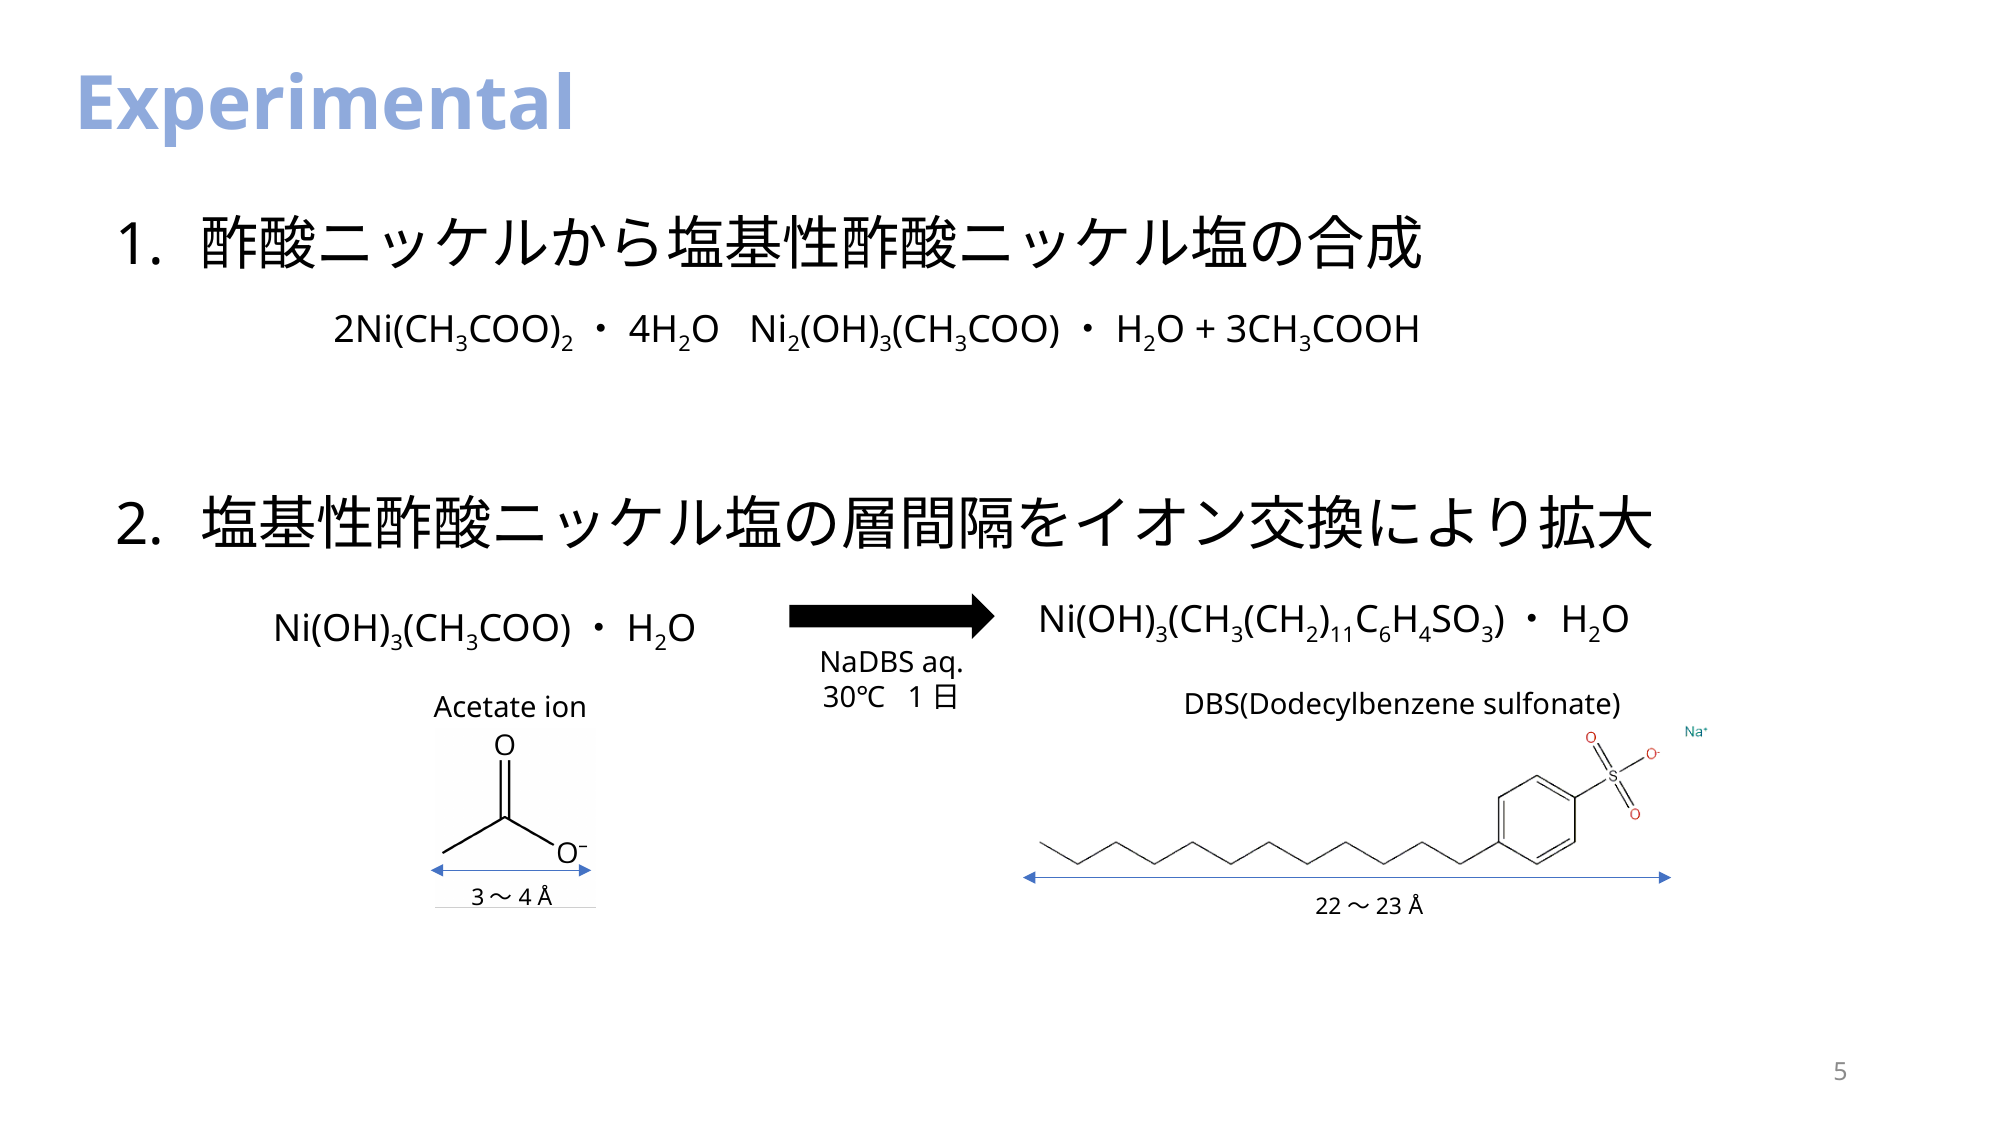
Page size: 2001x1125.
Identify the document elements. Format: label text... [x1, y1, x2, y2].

slide_number 5 [1412, 1042, 1863, 1103]
text_box 酢酸ニッケルから塩基性酢酸ニッケル塩の合成 塩基性酢酸ニッケル塩の層間隔をイオン交換により拡大 [101, 198, 1899, 564]
text_box NaDBS aq. 30℃ 1日 [774, 636, 1009, 722]
text_box [789, 593, 995, 636]
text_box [1023, 677, 1711, 927]
text_box Ni(OH)3(CH3(CH2)11C6H4SO3)・H2O [1023, 587, 1730, 654]
text_box Ni(OH)3(CH3COO)・H2O [258, 596, 783, 662]
title Experimental [59, 52, 730, 159]
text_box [418, 680, 635, 918]
